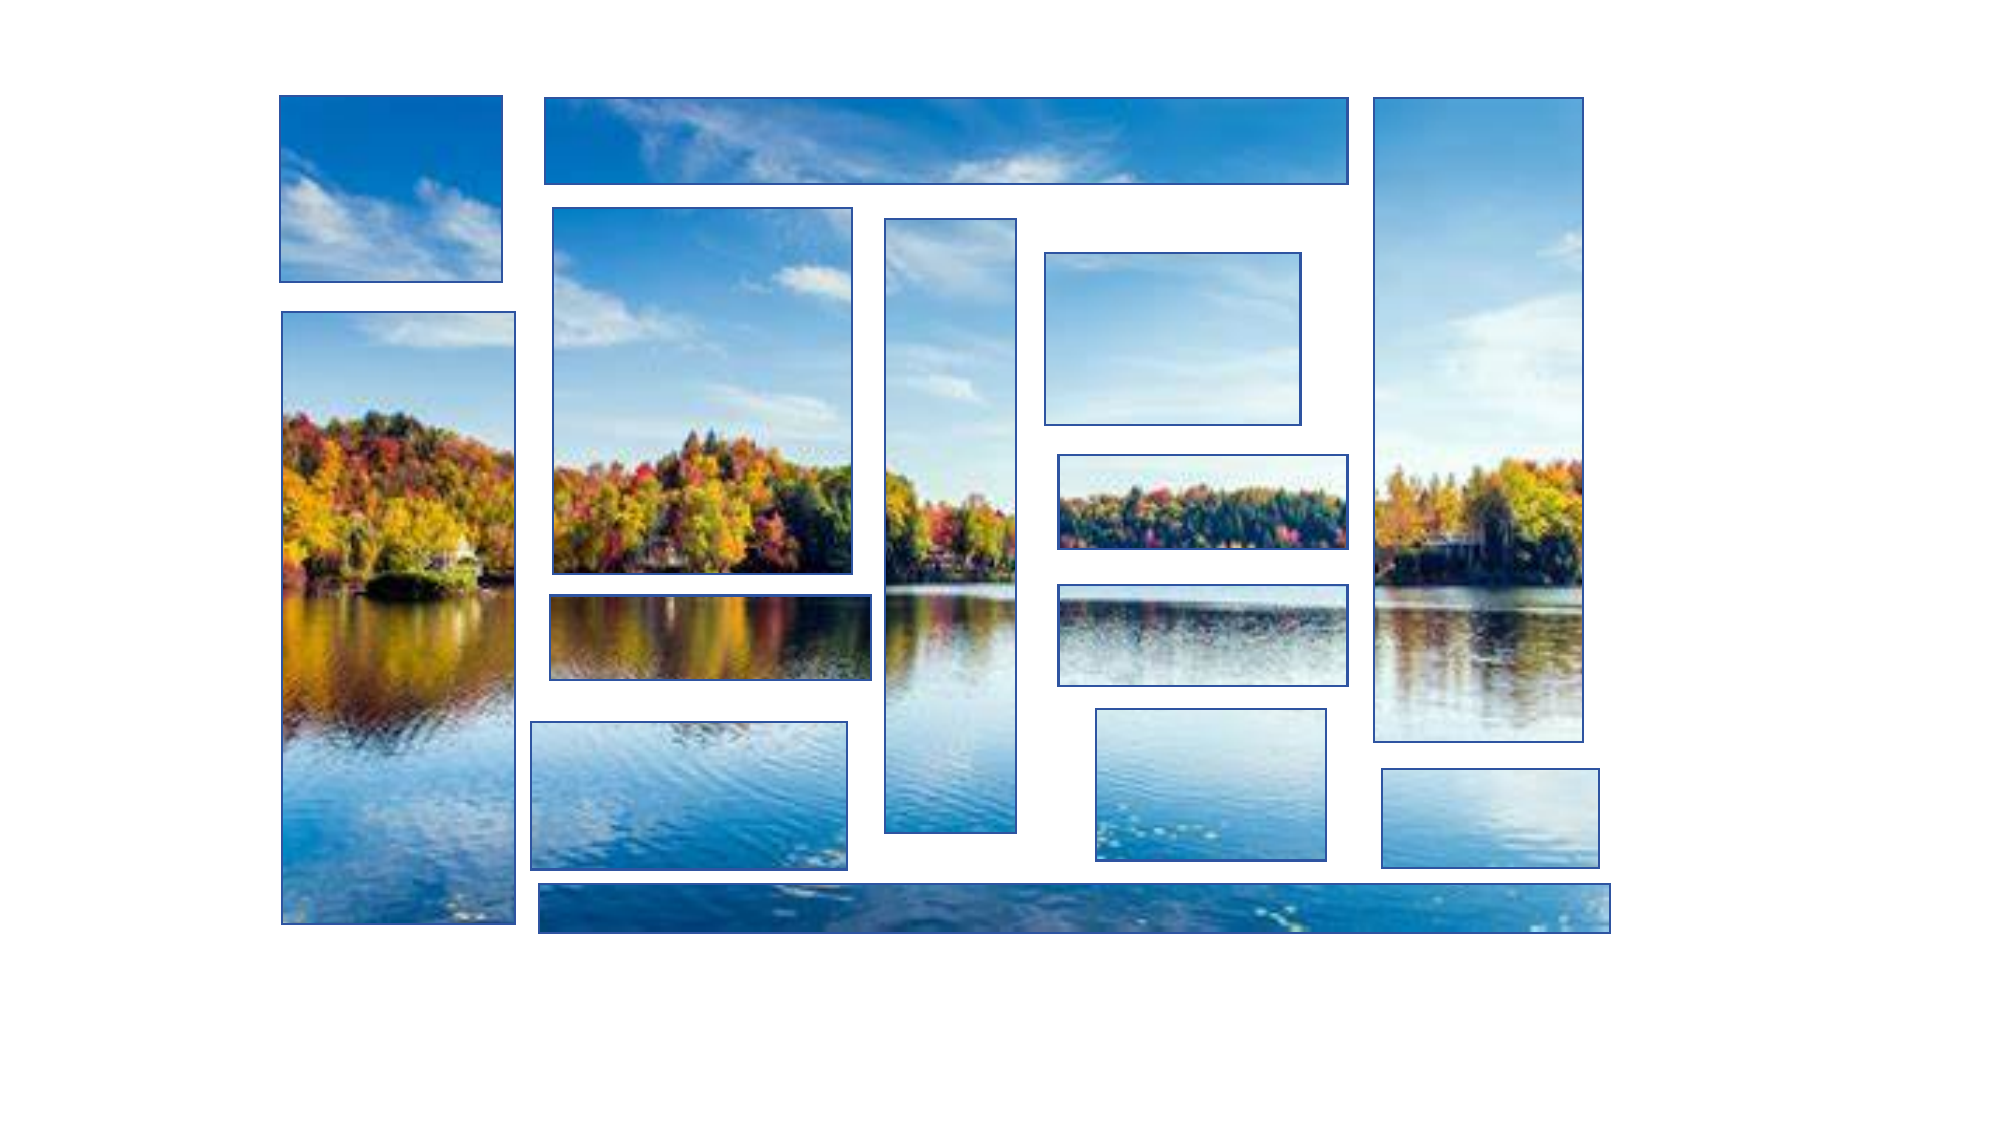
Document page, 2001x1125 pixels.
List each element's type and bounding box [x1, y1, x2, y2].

text_box [552, 207, 853, 575]
text_box [538, 883, 1611, 934]
text_box [1381, 768, 1600, 869]
text_box [549, 594, 872, 681]
text_box [1057, 454, 1349, 550]
text_box [530, 721, 848, 871]
text_box [1044, 252, 1302, 426]
text_box [1373, 97, 1584, 743]
text_box [544, 97, 1349, 185]
text_box [1095, 708, 1327, 862]
text_box [1057, 584, 1349, 687]
text_box [281, 311, 516, 925]
text_box [884, 218, 1017, 834]
text_box [279, 95, 503, 283]
